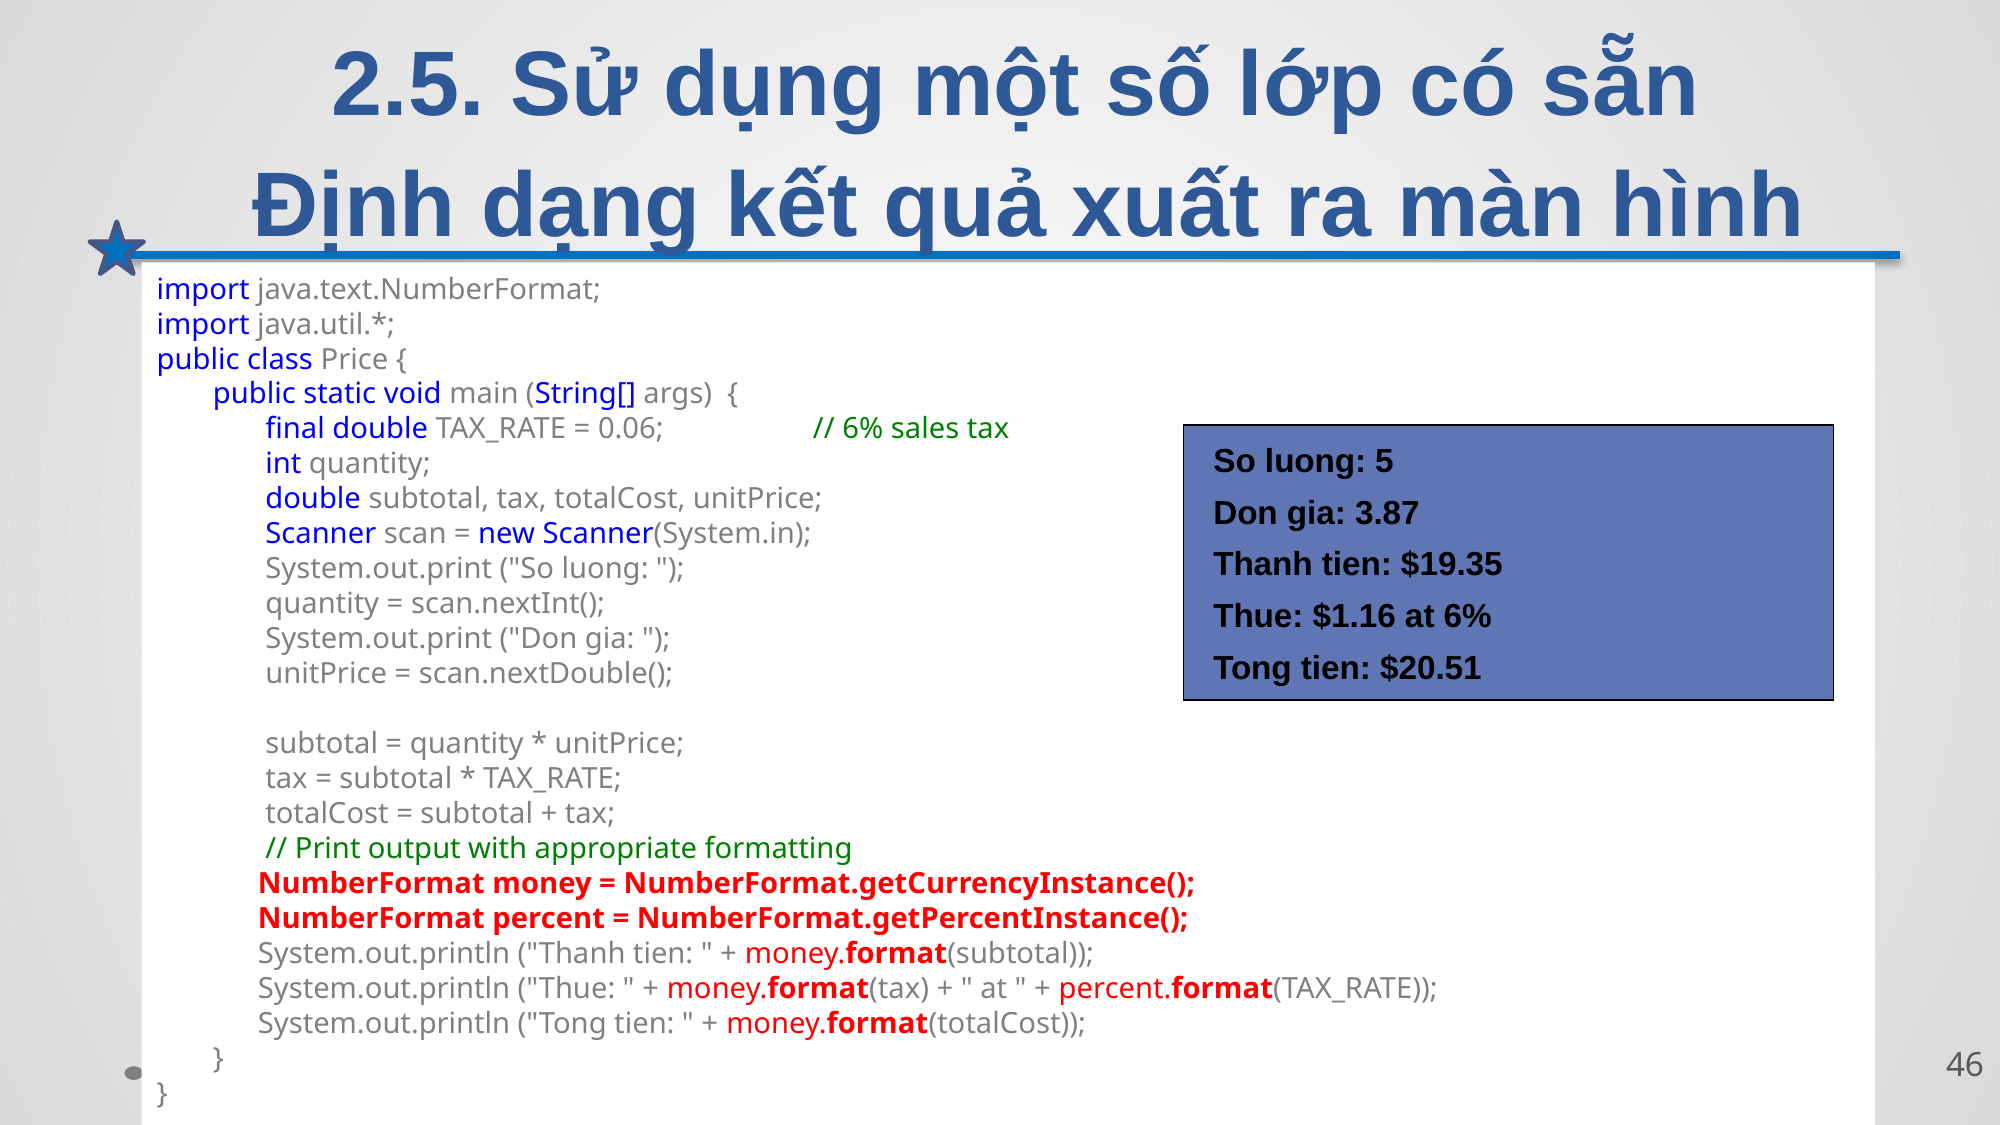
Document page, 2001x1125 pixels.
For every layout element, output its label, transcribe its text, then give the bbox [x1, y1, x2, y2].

list import java.text.NumberFormat; import java.util.*; public class Price { public static void main (String[] args) { final double TAX_RATE = 0.06; // 6% sales tax int quantity; double subtotal, tax, totalCost, unitPrice; Scanner scan = new Scanner(System.in); System.out.print ("So luong: "); quantity = scan.nextInt(); System.out.print ("Don gia: "); unitPrice = scan.nextDouble(); subtotal = quantity * unitPrice; tax = subtotal * TAX_RATE; totalCost = subtotal + tax; // Print output with appropriate formatting NumberFormat money = NumberFormat.getCurrencyInstance(); NumberFormat percent = NumberFormat.getPercentInstance(); System.out.println ("Thanh tien: " + money.format(subtotal)); System.out.println ("Thue: " + money.format(tax) + " at " + percent.format(TAX_RATE)); System.out.println ("Tong tien: " + money.format(totalCost)); } } [141, 262, 1875, 1125]
title 2.5. Sử dụng một số lớp có sẵn Định dạng kết quả xuất ra màn hình [161, 28, 1897, 263]
text_box So luong: 5 Don gia: 3.87 Thanh tien: $19.35 Thue: $1.16 at 6% Tong tien: $20.51 [1183, 425, 1834, 700]
slide_number 46 [1846, 1028, 1992, 1103]
